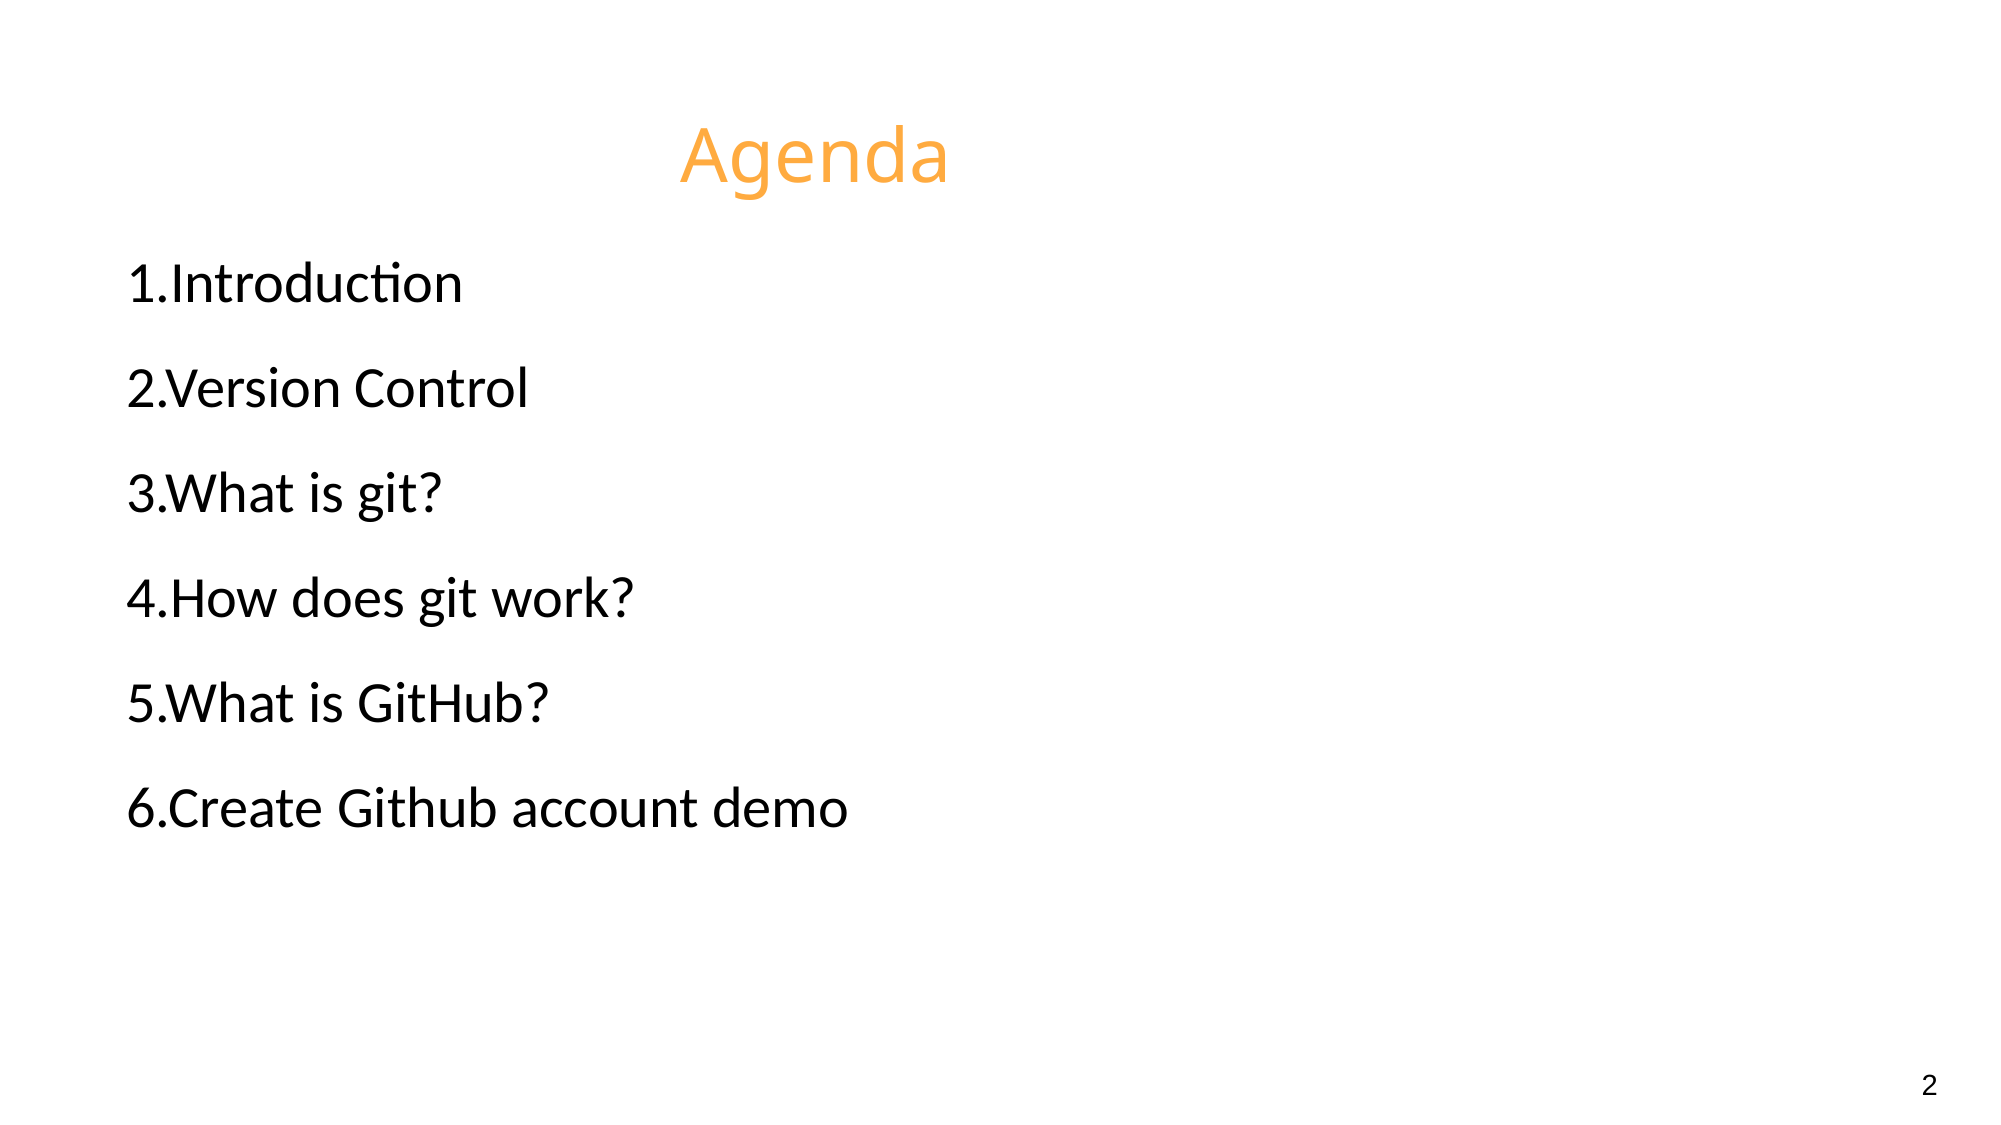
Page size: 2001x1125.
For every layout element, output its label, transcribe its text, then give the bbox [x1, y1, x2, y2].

text_box 2 [1906, 1058, 1953, 1109]
list 1.Introduction 2.Version Control 3.What is git? 4.How does git work? 5.What is GitHub? 6.Create Github account demo [111, 201, 1930, 1059]
title Agenda [111, 99, 1522, 201]
